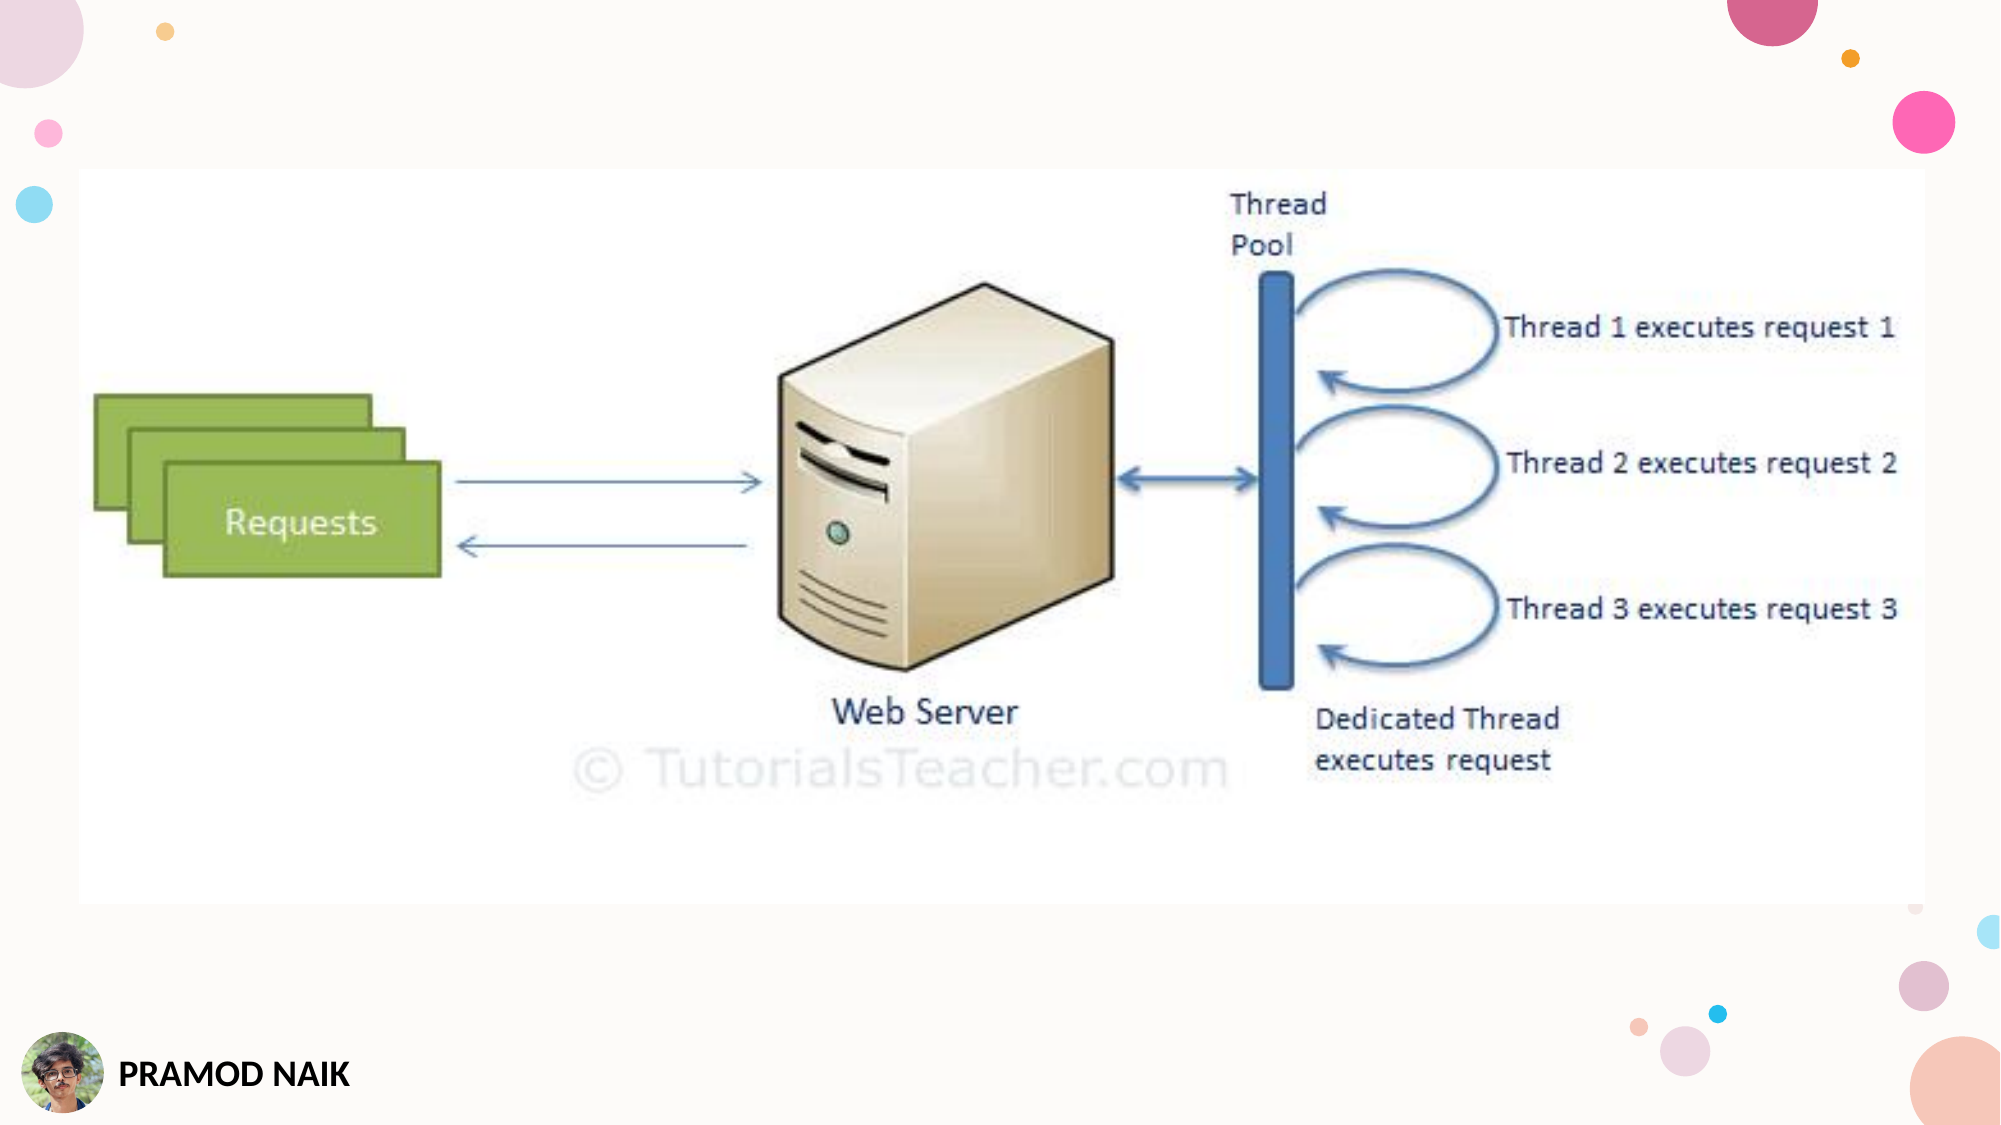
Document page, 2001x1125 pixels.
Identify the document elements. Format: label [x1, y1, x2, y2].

picture [21, 1031, 104, 1114]
picture [79, 169, 1925, 904]
